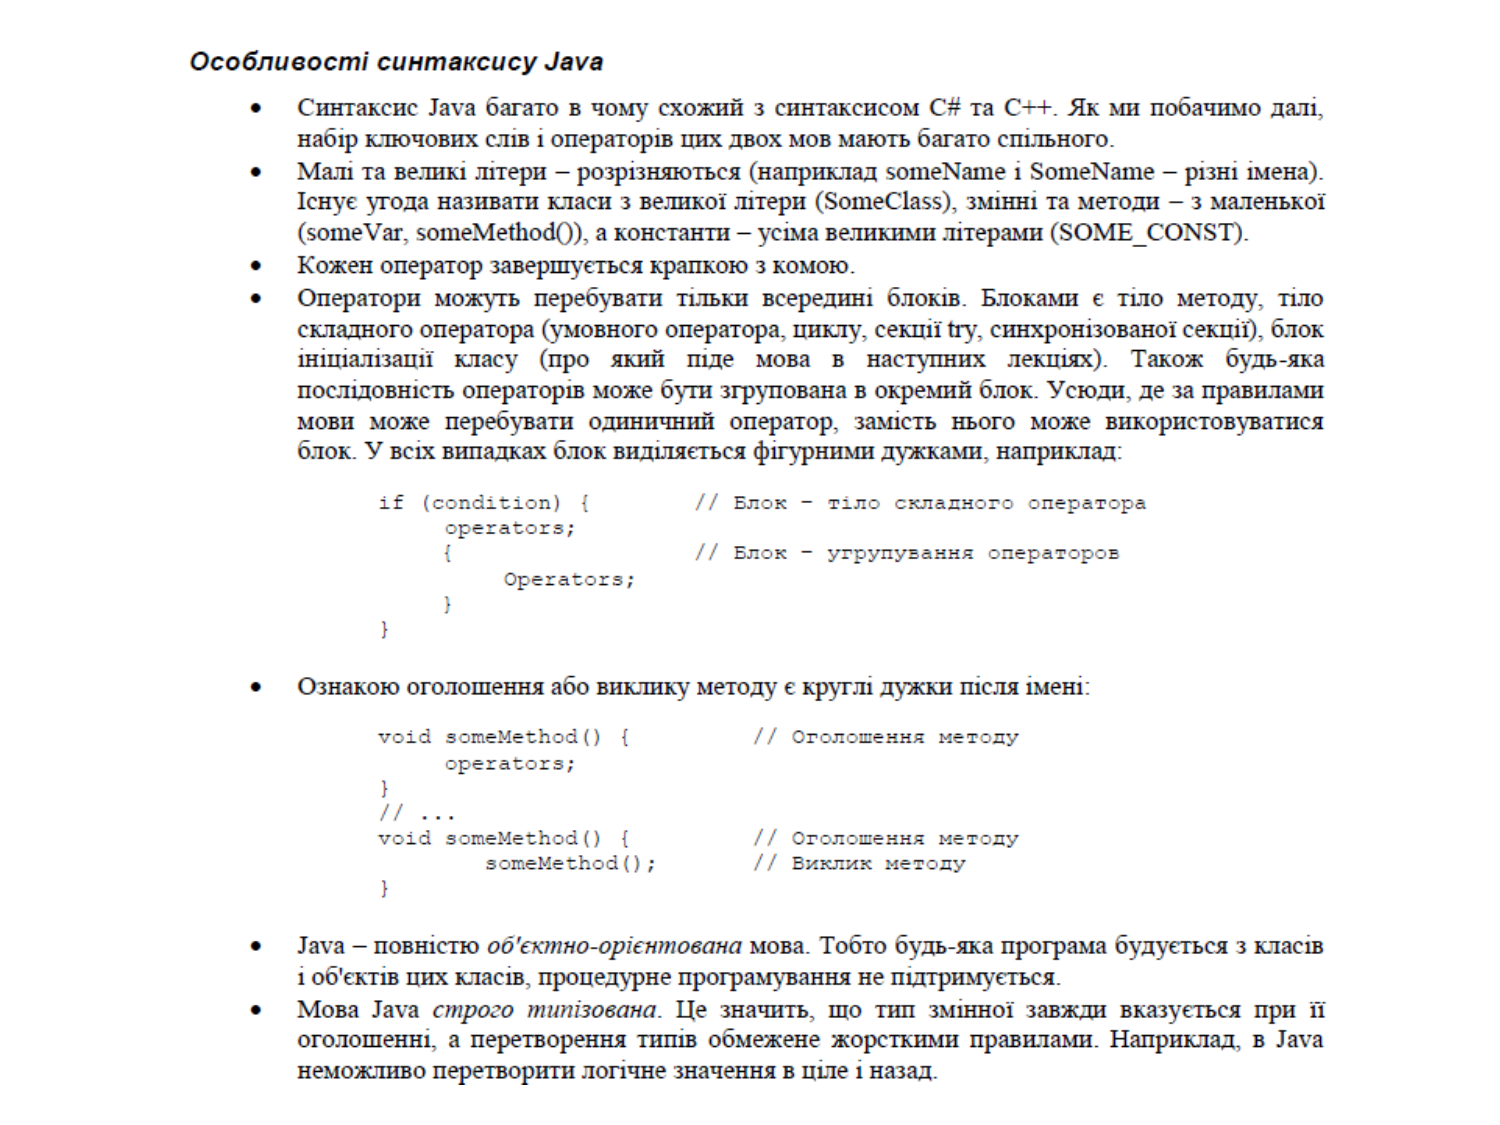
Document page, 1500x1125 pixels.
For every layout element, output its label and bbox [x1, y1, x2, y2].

picture [174, 41, 1359, 1085]
